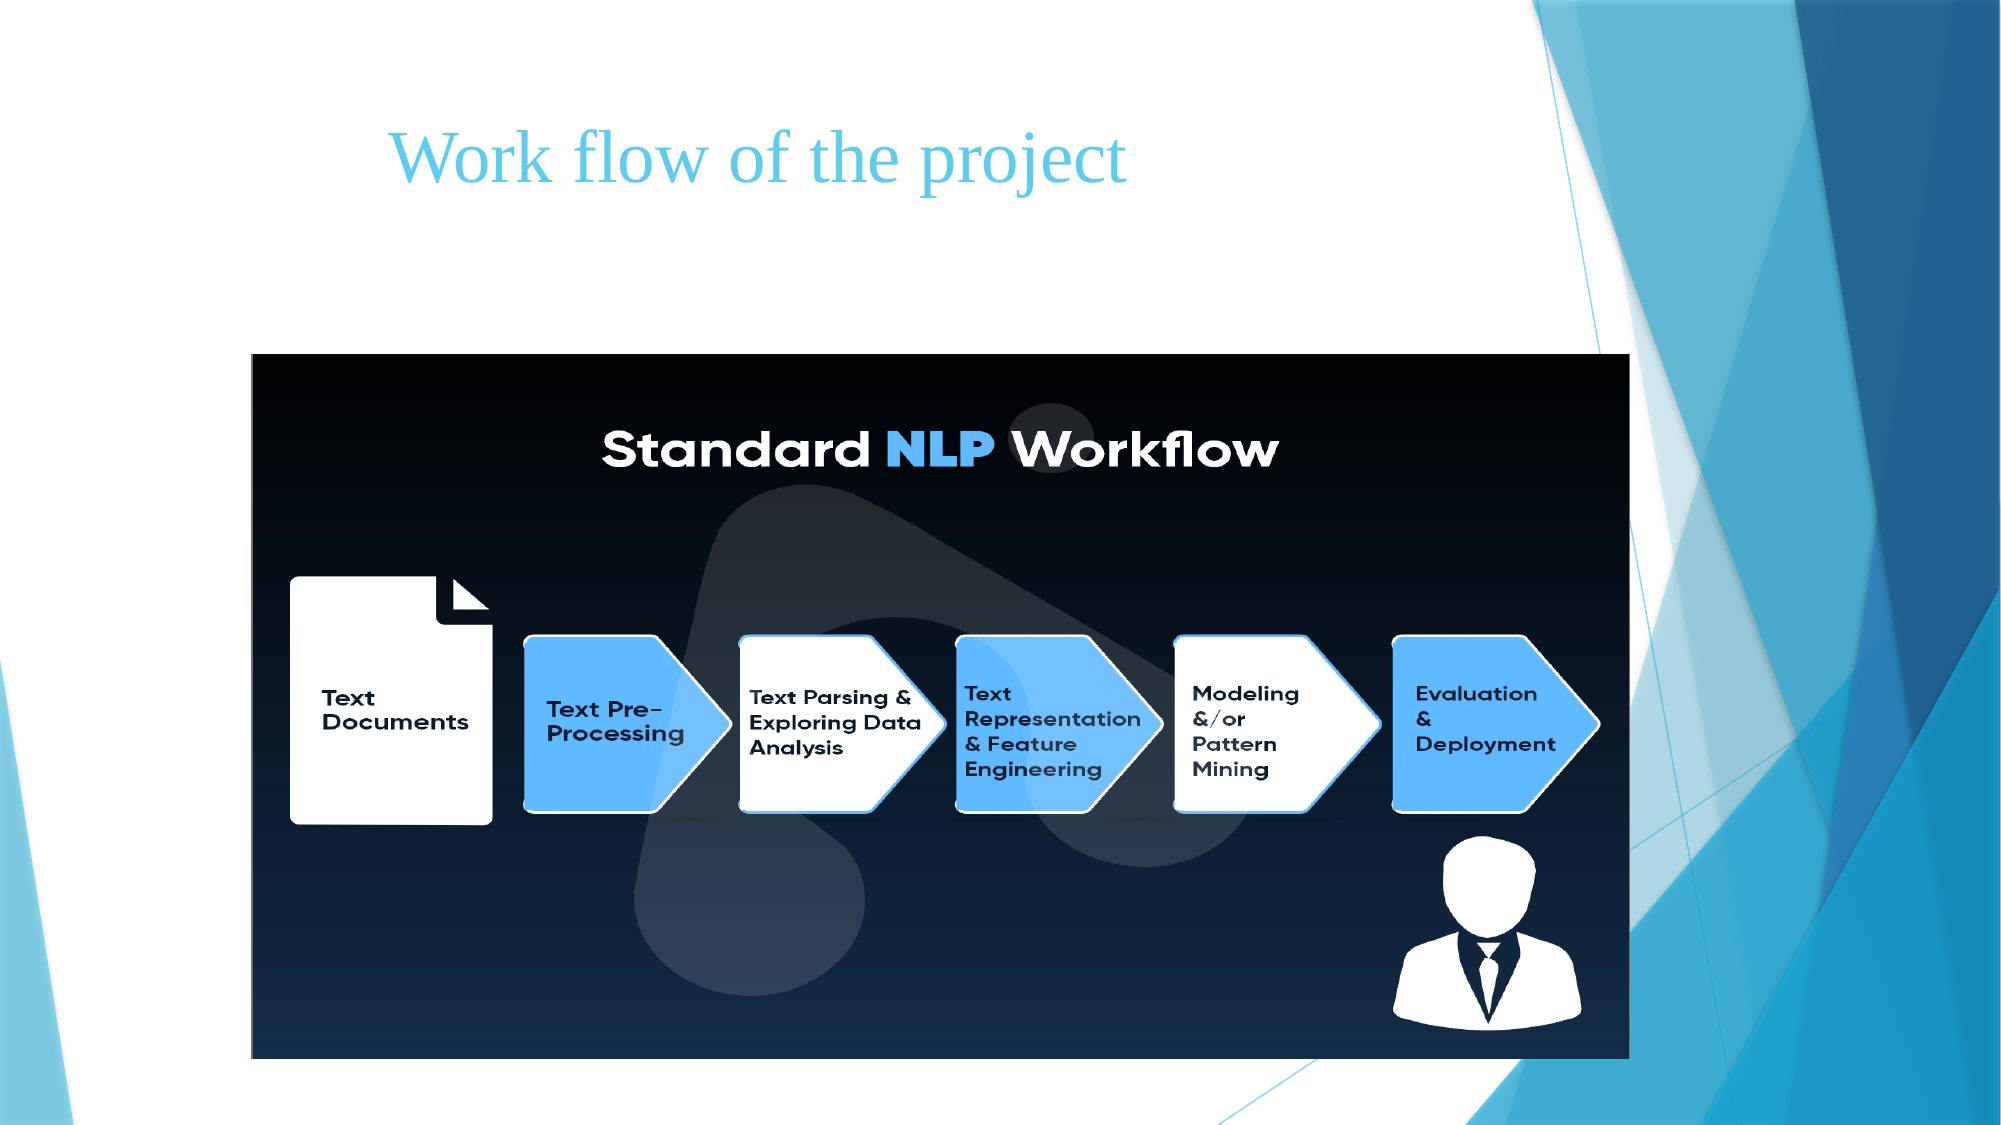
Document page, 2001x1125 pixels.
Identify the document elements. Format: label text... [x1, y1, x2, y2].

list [251, 353, 1631, 1059]
title Work flow of the project [111, 99, 1522, 317]
